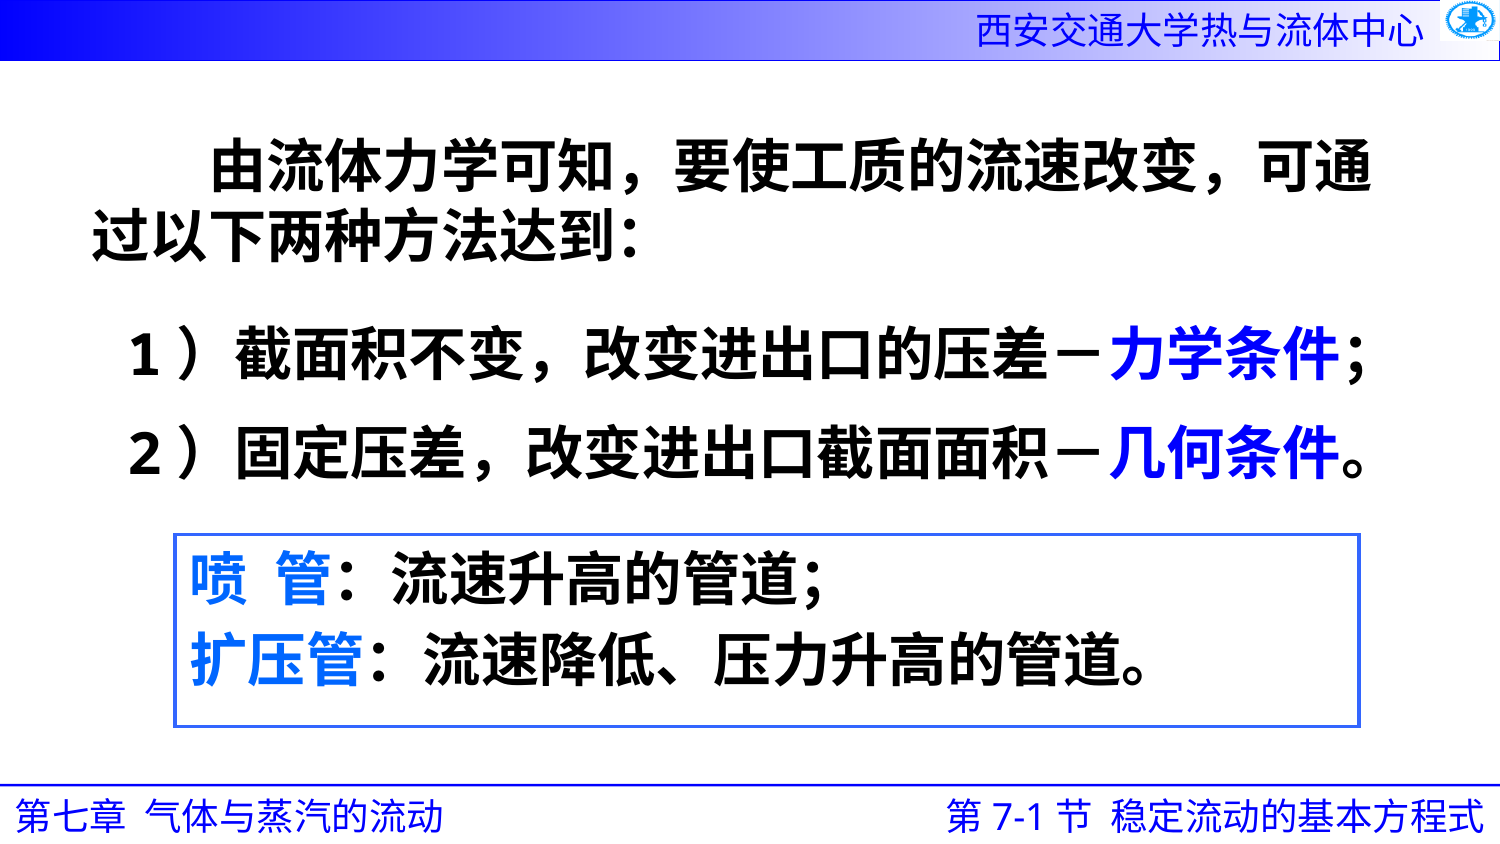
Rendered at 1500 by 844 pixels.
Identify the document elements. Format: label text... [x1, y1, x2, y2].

text_box 1）截面积不变，改变进出口的压差－力学条件； 2）固定压差，改变进出口截面面积－几何条件。 [112, 309, 1459, 494]
picture [1440, 0, 1500, 41]
text_box 由流体力学可知，要使工质的流速改变，可通过以下两种方法达到： [76, 121, 1402, 277]
text_box 喷 管：流速升高的管道； 扩压管：流速降低、压力升高的管道。 [174, 534, 1360, 727]
